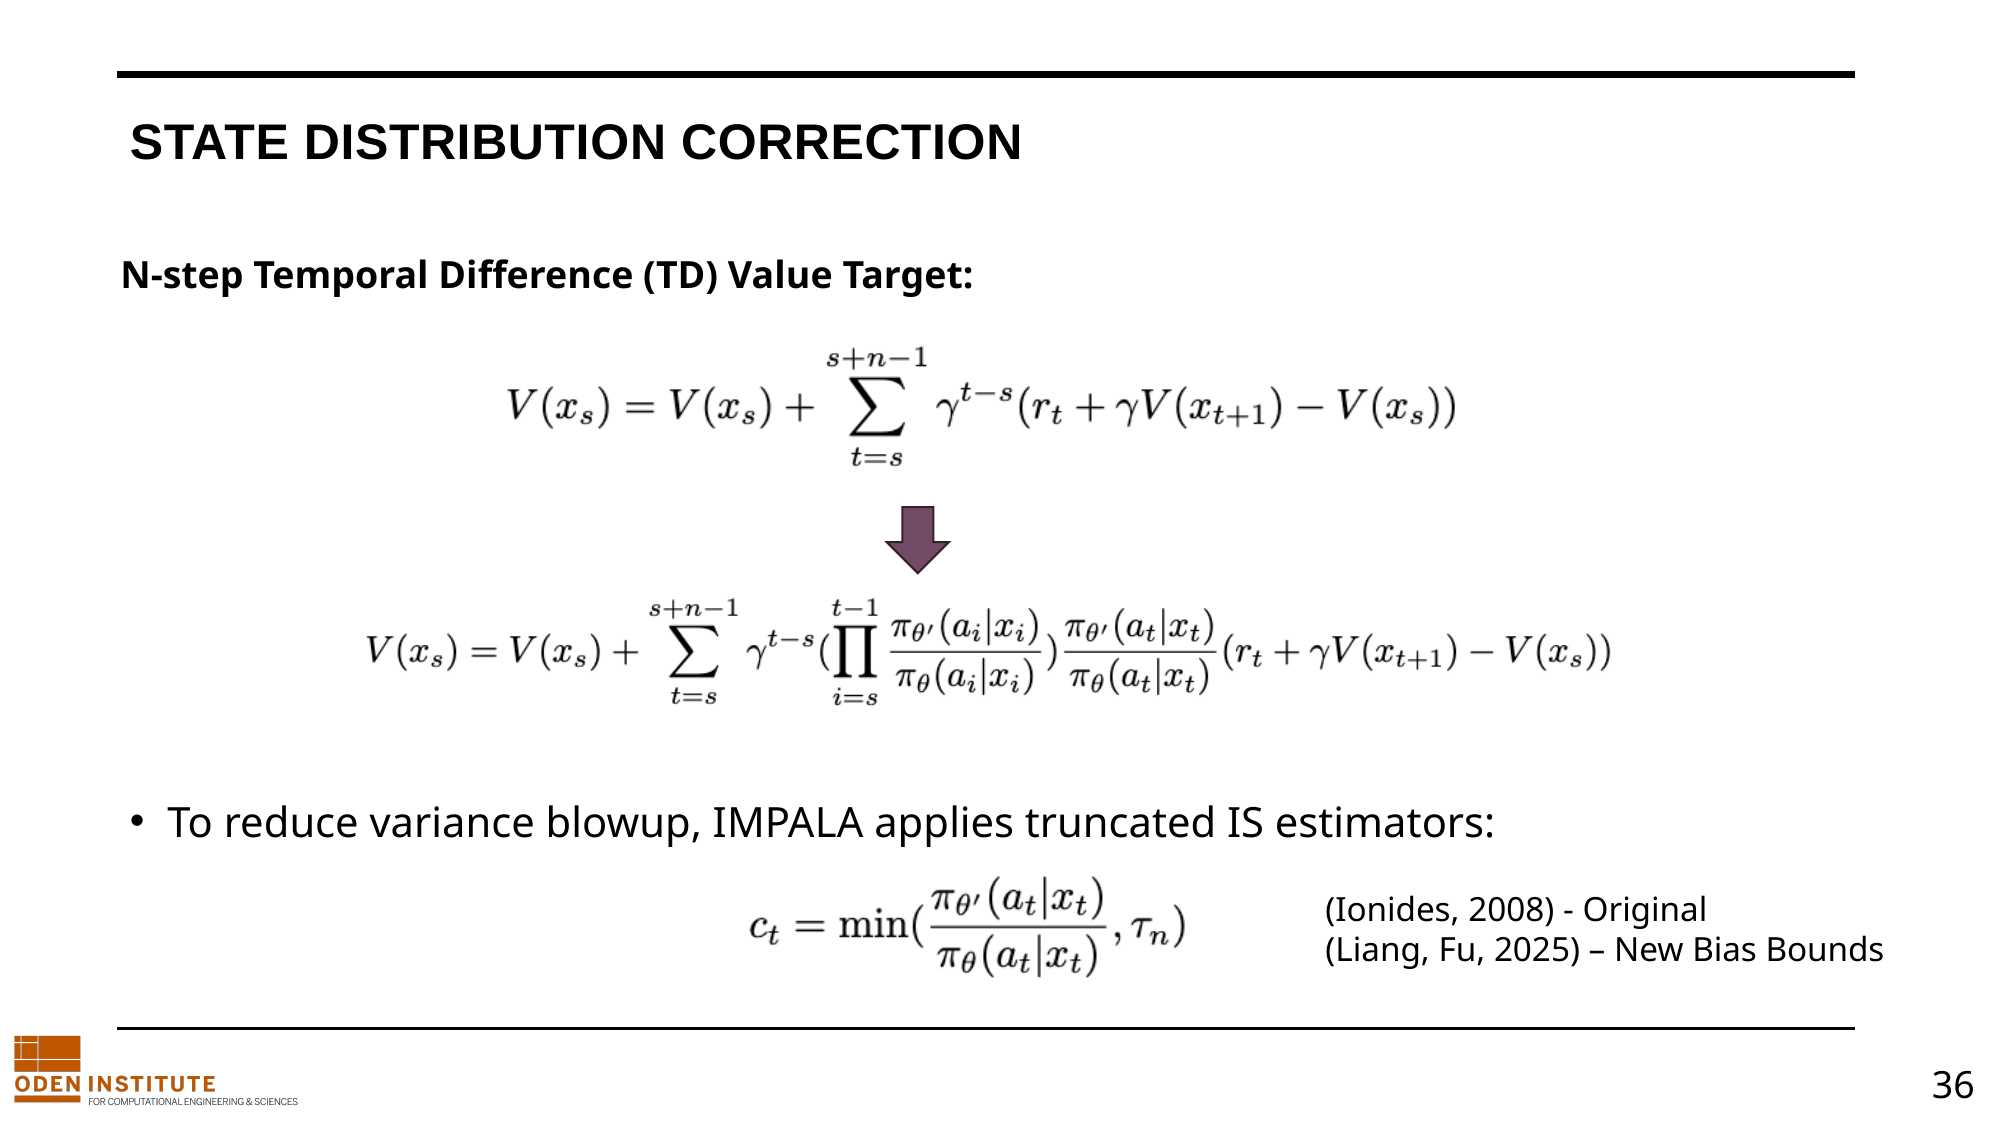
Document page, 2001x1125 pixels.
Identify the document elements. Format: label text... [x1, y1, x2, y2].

slide_number 36 [1879, 1056, 1990, 1117]
text_box (Ionides, 2008) - Original (Liang, Fu, 2025) – New Bias Bounds [1310, 880, 1942, 976]
picture [352, 579, 1628, 723]
picture [13, 1034, 300, 1108]
title state distribution correction [114, 101, 1869, 140]
picture [731, 859, 1201, 1001]
text_box N-step Temporal Difference (TD) Value Target: [105, 243, 1990, 349]
picture [444, 316, 1488, 492]
text_box [884, 506, 952, 575]
list To reduce variance blowup, IMPALA applies truncated IS estimators: [114, 140, 2000, 886]
